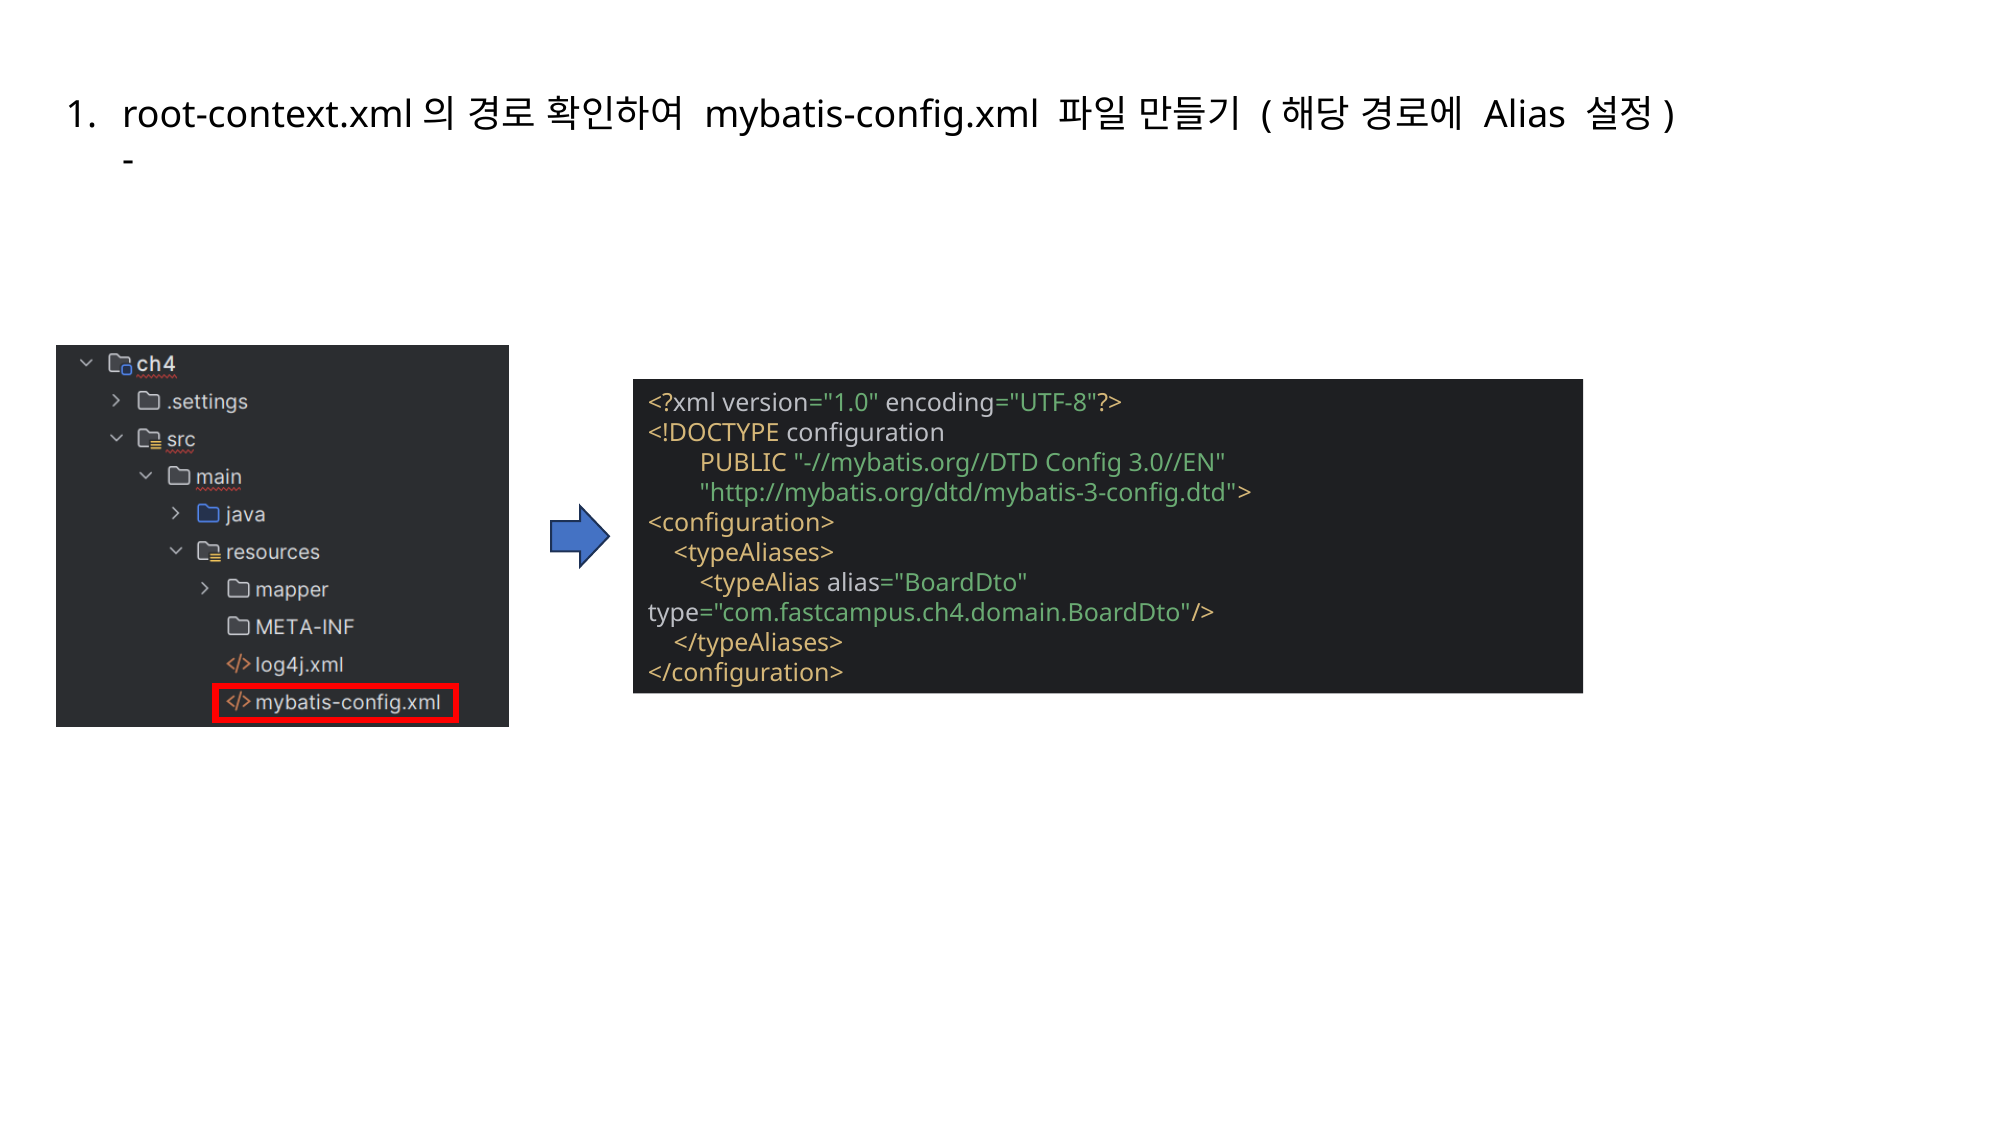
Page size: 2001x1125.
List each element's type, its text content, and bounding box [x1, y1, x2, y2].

text_box <?xml version="1.0" encoding="UTF-8"?> <!DOCTYPE configuration PUBLIC "-//mybatis.org//DTD Config 3.0//EN" "http://mybatis.org/dtd/mybatis-3-config.dtd"> <configuration> <typeAliases> <typeAlias alias="BoardDto" type="com.fastcampus.ch4.domain.BoardDto"/> </typeAliases> </configuration> [633, 379, 1584, 694]
text_box [550, 503, 611, 570]
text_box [56, 345, 509, 727]
text_box root-context.xml의 경로 확인하여 mybatis-config.xml 파일 만들기 (해당 경로에 Alias 설정) - [50, 82, 1690, 188]
